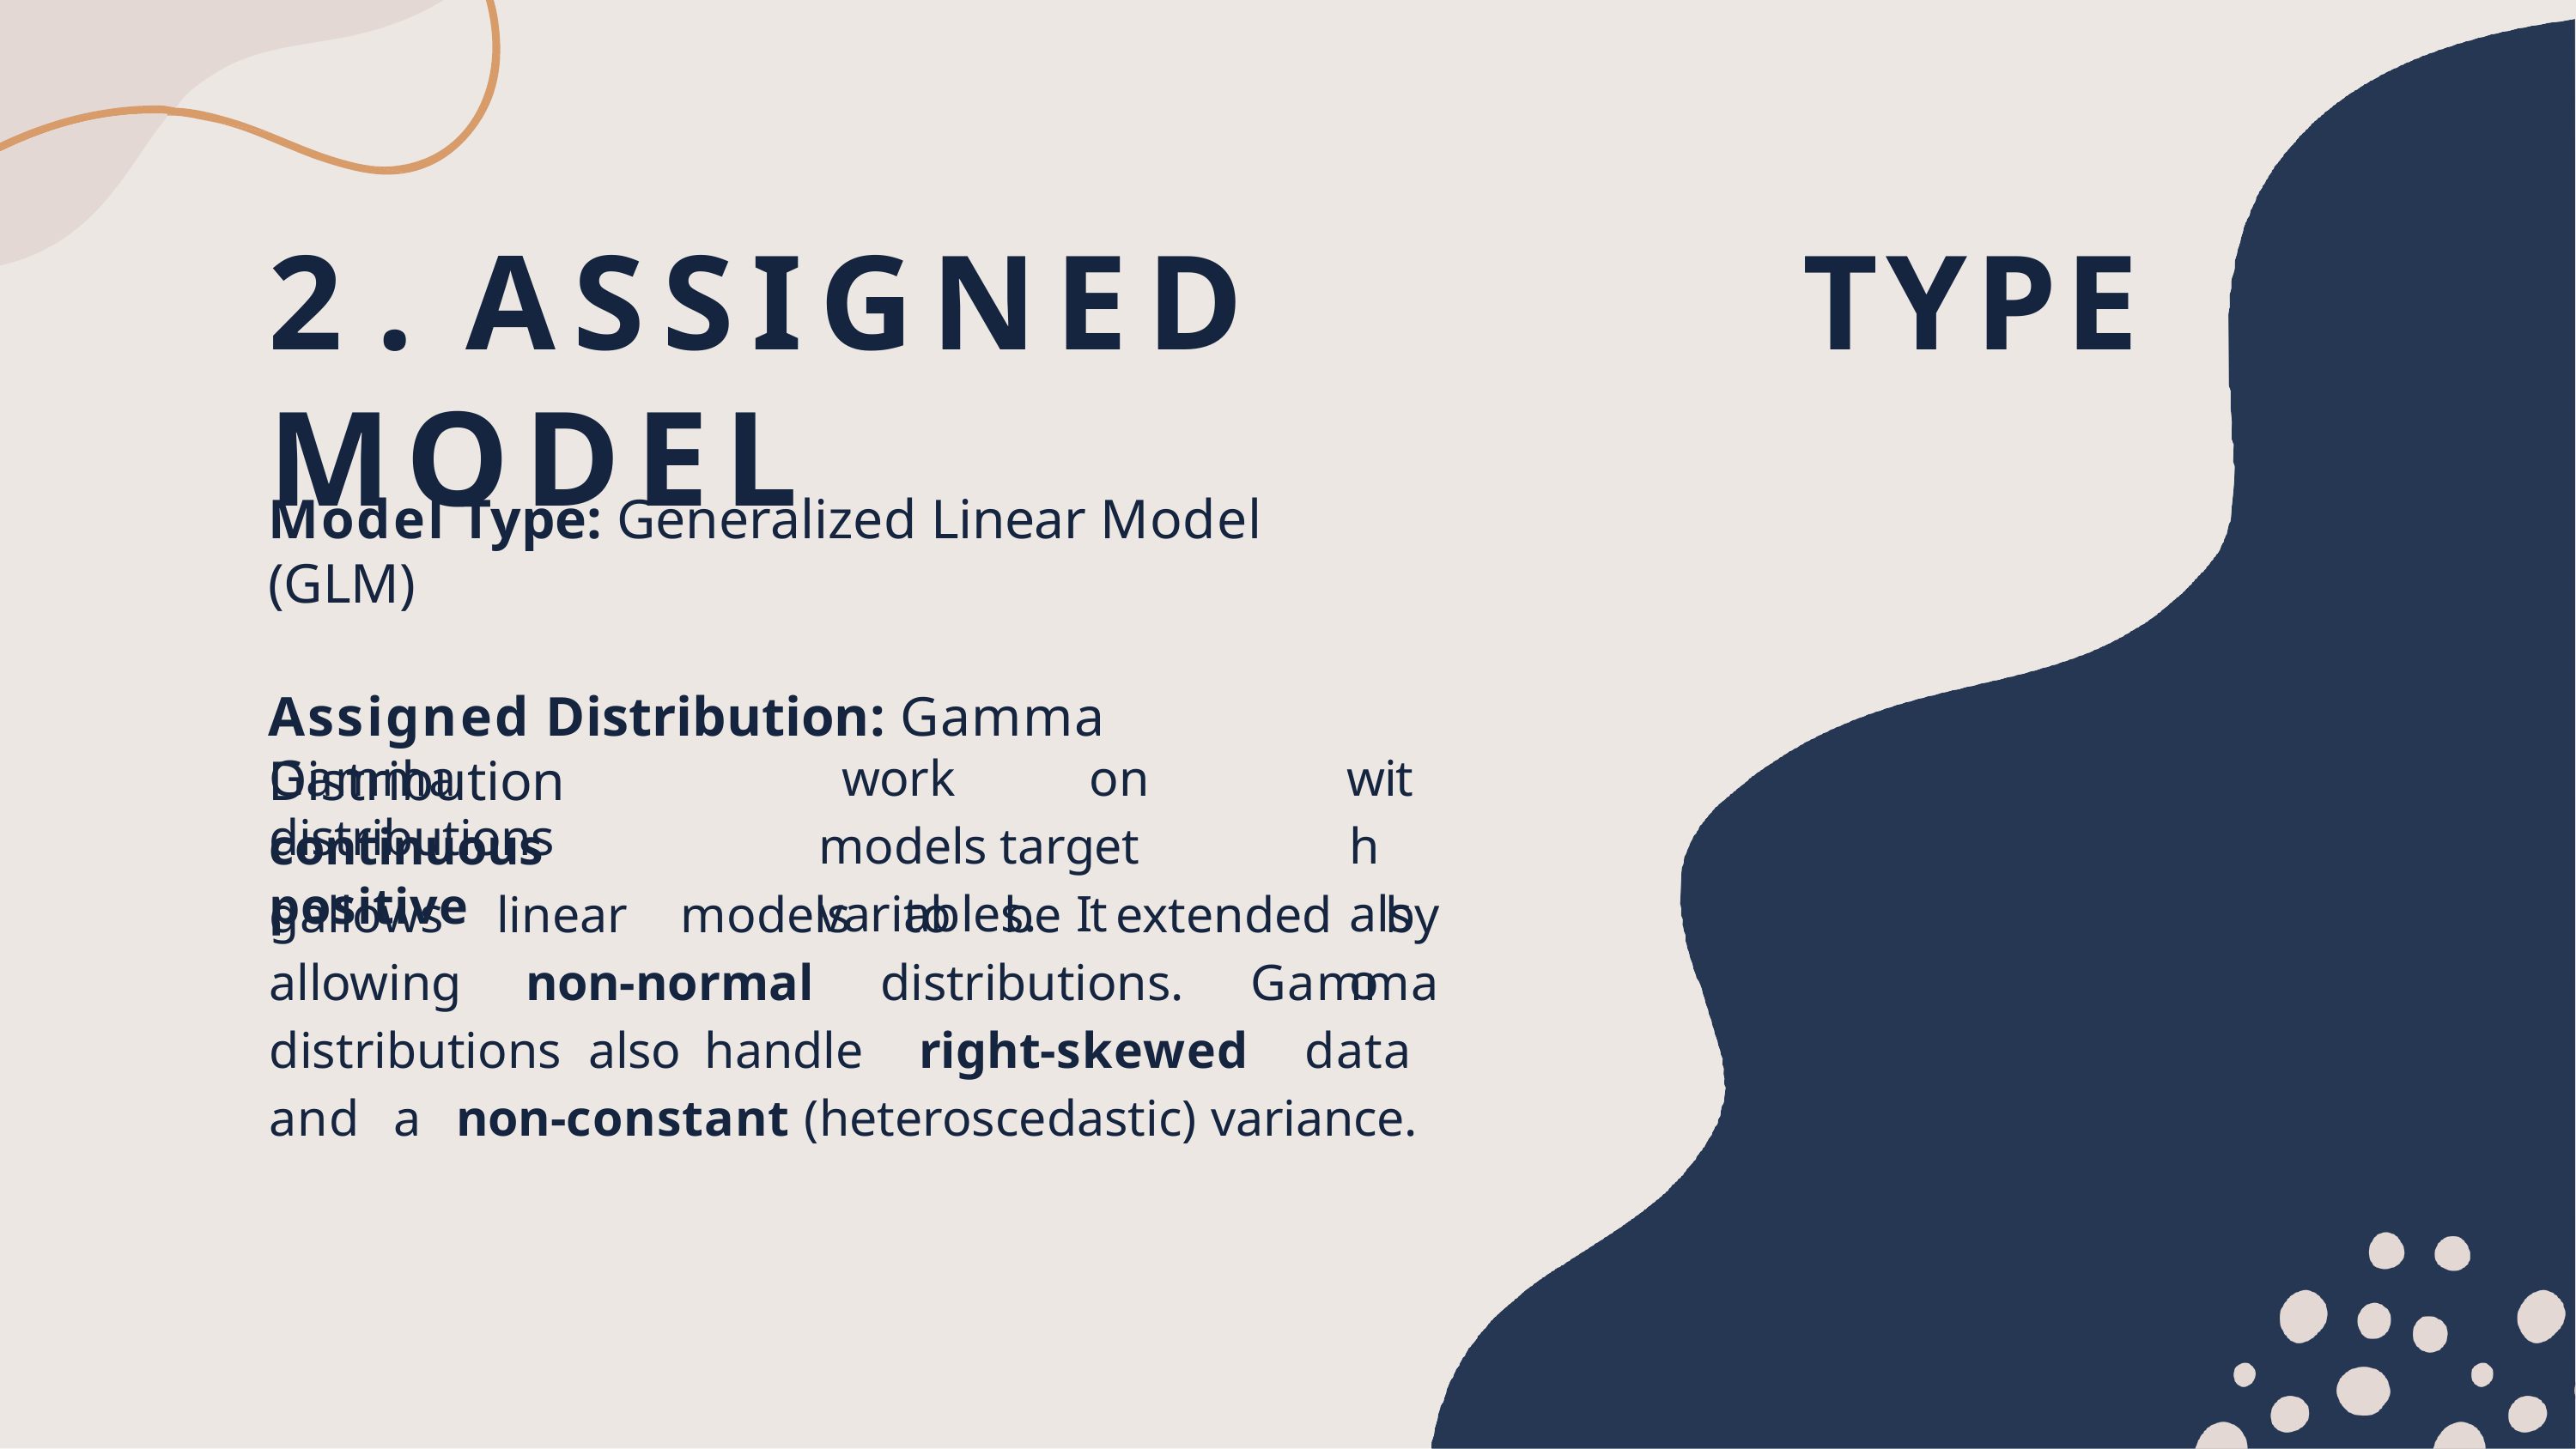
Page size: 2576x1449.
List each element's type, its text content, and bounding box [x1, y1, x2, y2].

text_box with also [1345, 736, 1426, 872]
text_box Model Type: Generalized Linear Model (GLM) Assigned Distribution: Gamma Distribution [266, 483, 1375, 812]
text_box Gamma distributions [267, 812, 779, 866]
text_box work on models target variables. It [817, 812, 1301, 872]
picture [1431, 19, 2576, 1449]
text_box continuous positive [267, 814, 769, 872]
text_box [0, 0, 501, 266]
text_box gallows linear models to be extended by allowing non-normal distributions. Gamma distributions also handle right-skewed data and a non-constant (heteroscedastic) variance. [267, 872, 1426, 1147]
title 2 . ASSIGNED MODEL [266, 216, 1426, 533]
